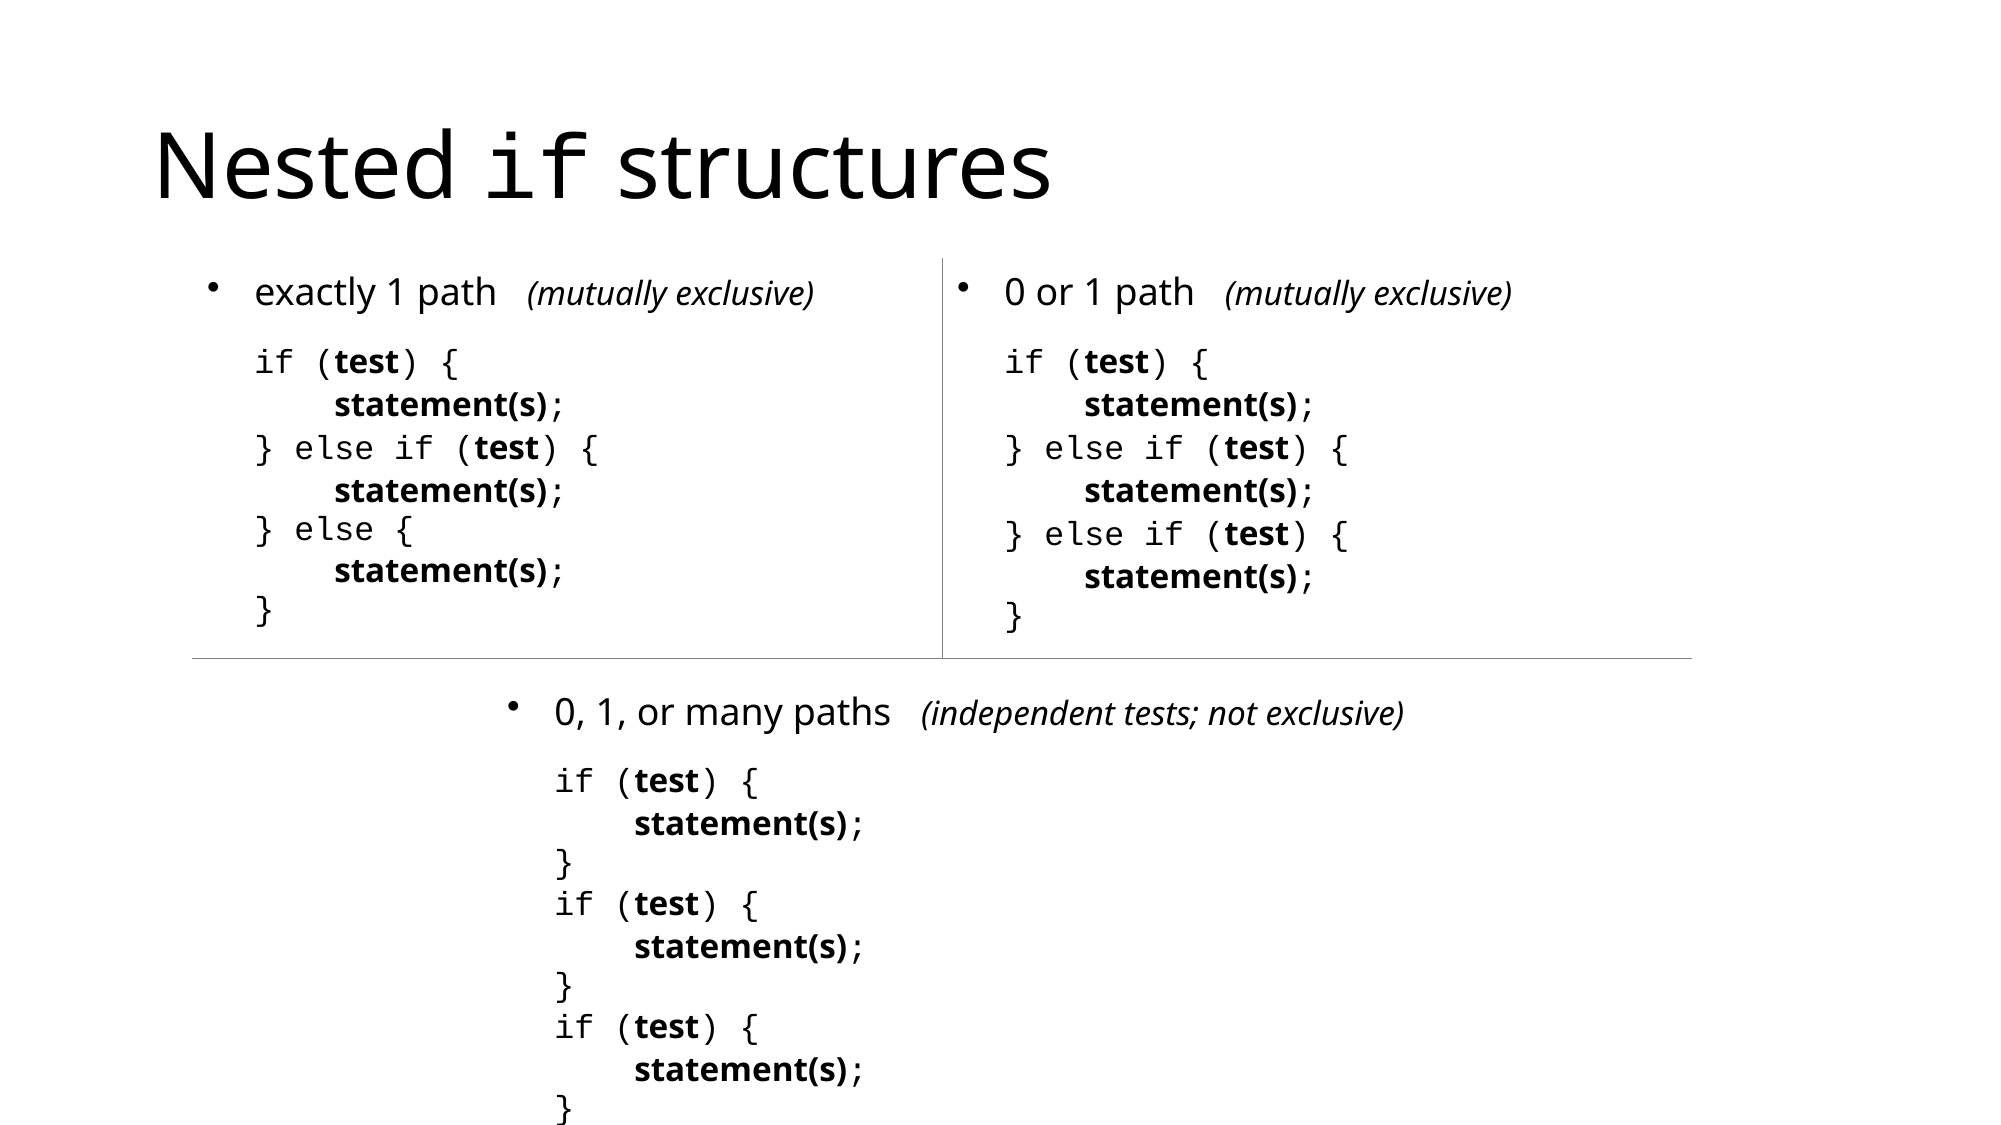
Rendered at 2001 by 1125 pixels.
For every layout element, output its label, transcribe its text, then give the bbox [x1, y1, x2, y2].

table_cell 0, 1, or many paths (independent tests; not exclusive) if (test) { statement(s); } if (test) { statement(s); } if (test) { statement(s); } [192, 659, 1692, 1125]
table_header 0 or 1 path (mutually exclusive) if (test) { statement(s); } else if (test) { statement(s); } else if (test) { statement(s); } [943, 258, 1692, 658]
title Nested if structures [137, 59, 1863, 278]
table_header exactly 1 path (mutually exclusive) if (test) { statement(s); } else if (test) { statement(s); } else { statement(s); } [192, 258, 942, 658]
